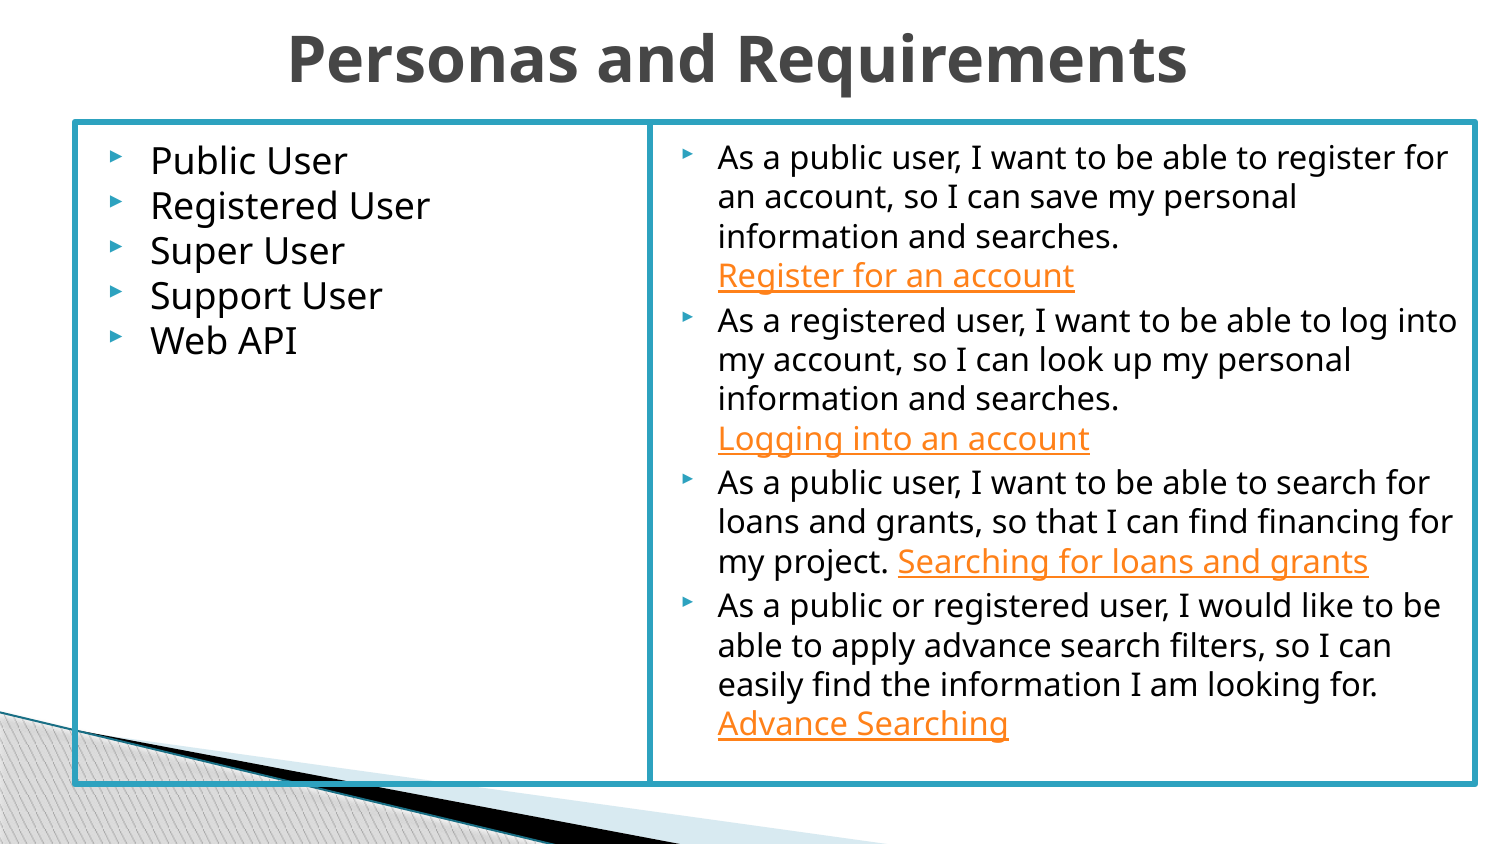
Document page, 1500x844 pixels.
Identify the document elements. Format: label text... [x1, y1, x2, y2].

list As a public user, I want to be able to register for an account, so I can save my personal information and searches. Register for an account As a registered user, I want to be able to log into my account, so I can look up my personal information and searches. Logging into an account As a public user, I want to be able to search for loans and grants, so that I can find financing for my project. Searching for loans and grants As a public or registered user, I would like to be able to apply advance search filters, so I can easily find the information I am looking for. Advance Searching [650, 121, 1475, 785]
list Public User Registered User Super User Support User Web API [75, 121, 650, 785]
title Personas and Requirements [62, 4, 1413, 111]
